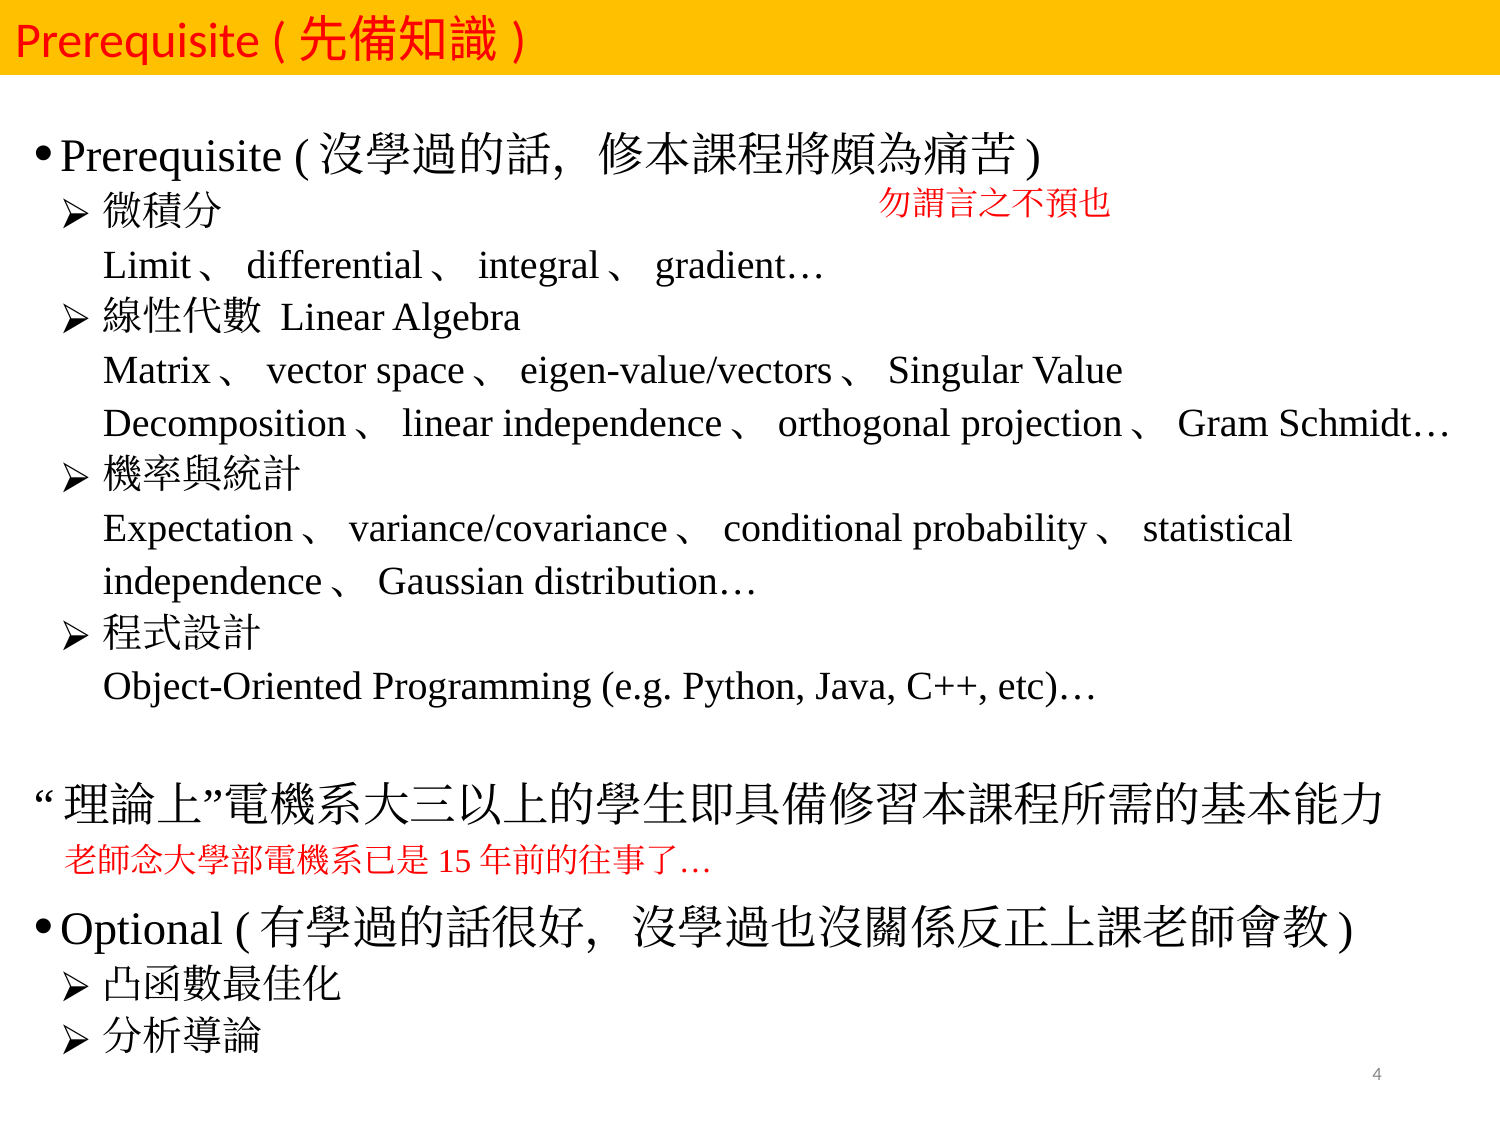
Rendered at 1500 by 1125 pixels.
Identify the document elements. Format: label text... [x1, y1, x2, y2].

text_box 勿謂言之不預也 [864, 174, 1132, 230]
text_box 老師念大學部電機系已是15年前的往事了… [49, 827, 812, 887]
text_box Prerequisite (先備知識) [0, 0, 1500, 75]
list Prerequisite (沒學過的話，修本課程將頗為痛苦) 微積分 Limit、differential、integral、gradient… 線性代數 Linear Algebra Matrix、vector space、eigen-value/vectors、Singular Value Decomposition、linear independence、orthogonal projection、Gram Schmidt… 機率與統計 Expectation、variance/covariance、conditional probability、statistical independence、Gaussian distribution… 程式設計 Object-Oriented Programming (e.g. Python, Java, C++, etc)… “理論上”電機系大三以上的學生即具備修習本課程所需的基本能力 Optional (有學過的話很好，沒學過也沒關係反正上課老師會教) 凸函數最佳化 分析導論 [18, 111, 1500, 1069]
slide_number ‹#› [1059, 1042, 1397, 1103]
